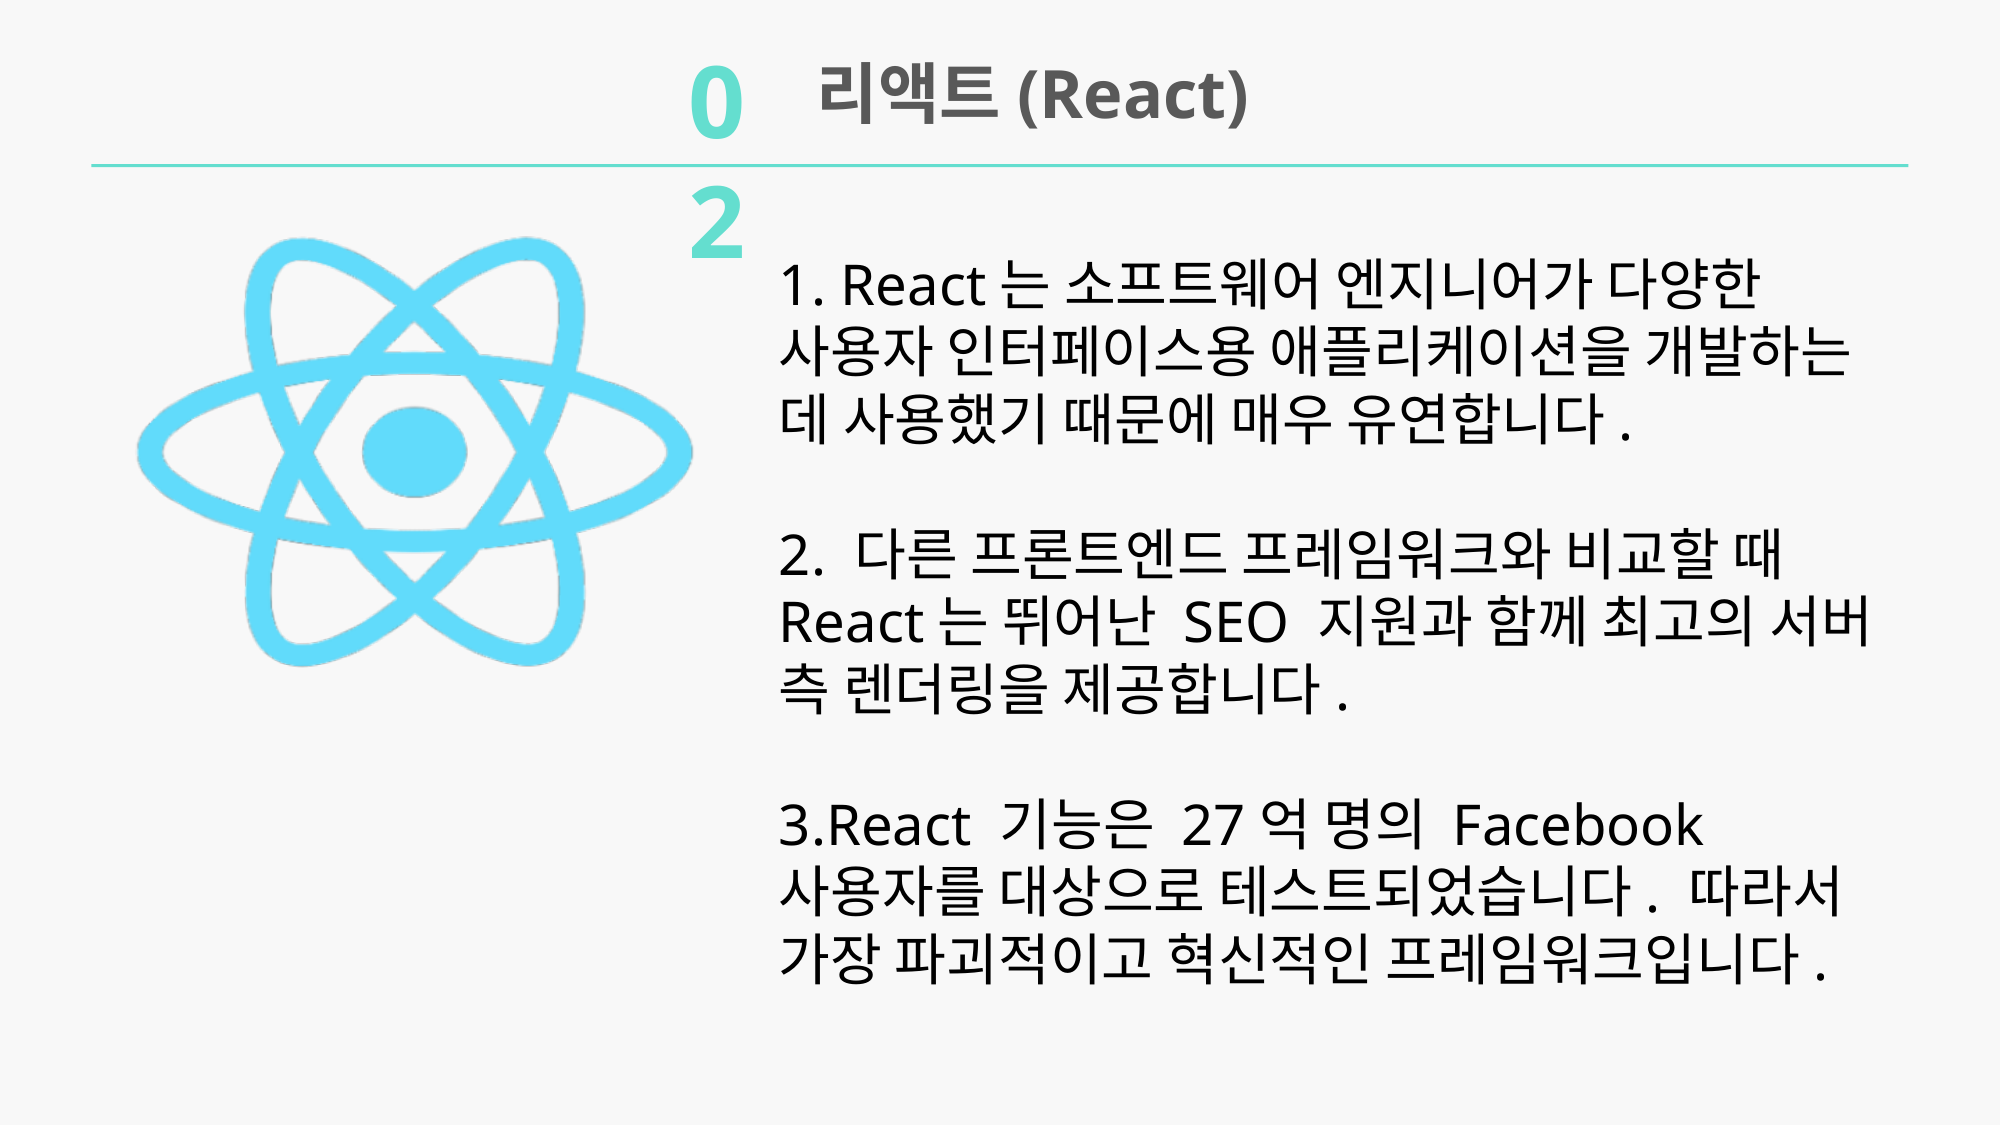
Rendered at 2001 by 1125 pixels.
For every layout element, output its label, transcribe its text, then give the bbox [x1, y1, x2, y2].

text_box [90, 163, 1909, 168]
picture [0, 177, 833, 733]
text_box 1. React는 소프트웨어 엔지니어가 다양한 사용자 인터페이스용 애플리케이션을 개발하는 데 사용했기 때문에 매우 유연합니다. 2. 다른 프론트엔드 프레임워크와 비교할 때 React는 뛰어난 SEO 지원과 함께 최고의 서버 측 렌더링을 제공합니다. 3.React 기능은 27억 명의 Facebook 사용자를 대상으로 테스트되었습니다. 따라서 가장 파괴적이고 혁신적인 프레임워크입니다. [764, 241, 1903, 999]
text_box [673, 30, 1327, 166]
